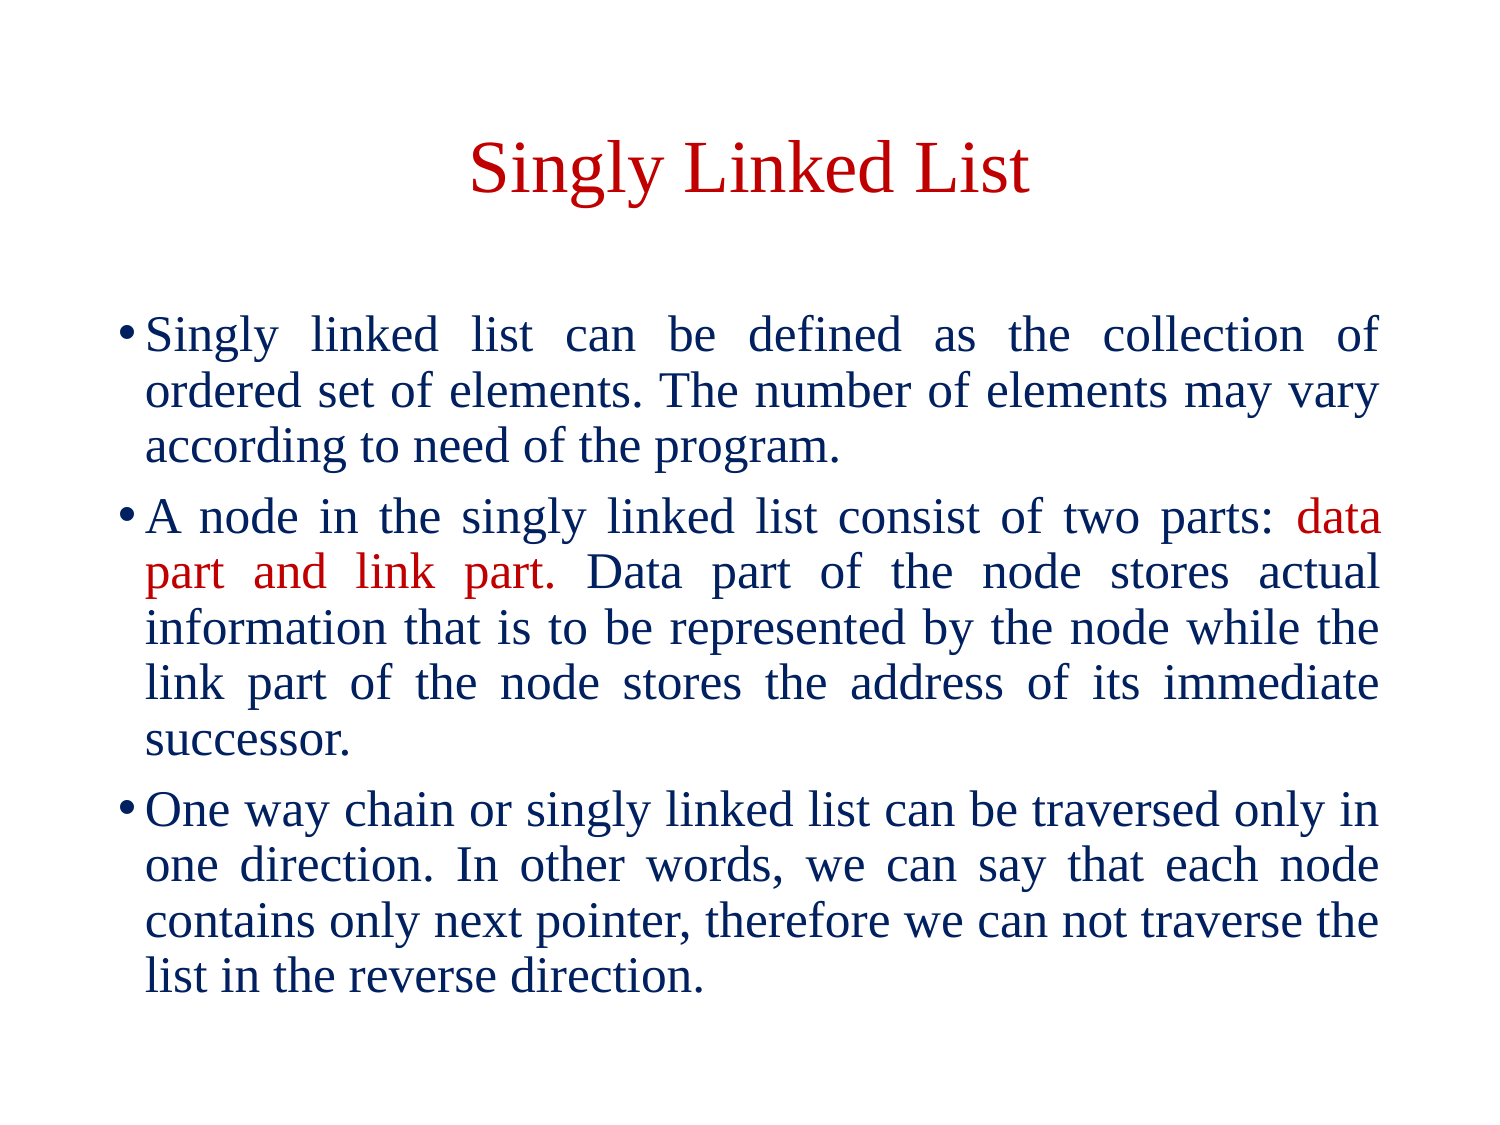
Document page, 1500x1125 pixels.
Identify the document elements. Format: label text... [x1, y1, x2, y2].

title Singly Linked List [103, 59, 1397, 278]
list Singly linked list can be defined as the collection of ordered set of elements. The number of elements may vary according to need of the program. A node in the singly linked list consist of two parts: data part and link part. Data part of the node stores actual information that is to be represented by the node while the link part of the node stores the address of its immediate successor. One way chain or singly linked list can be traversed only in one direction. In other words, we can say that each node contains only next pointer, therefore we can not traverse the list in the reverse direction. [103, 299, 1397, 1014]
